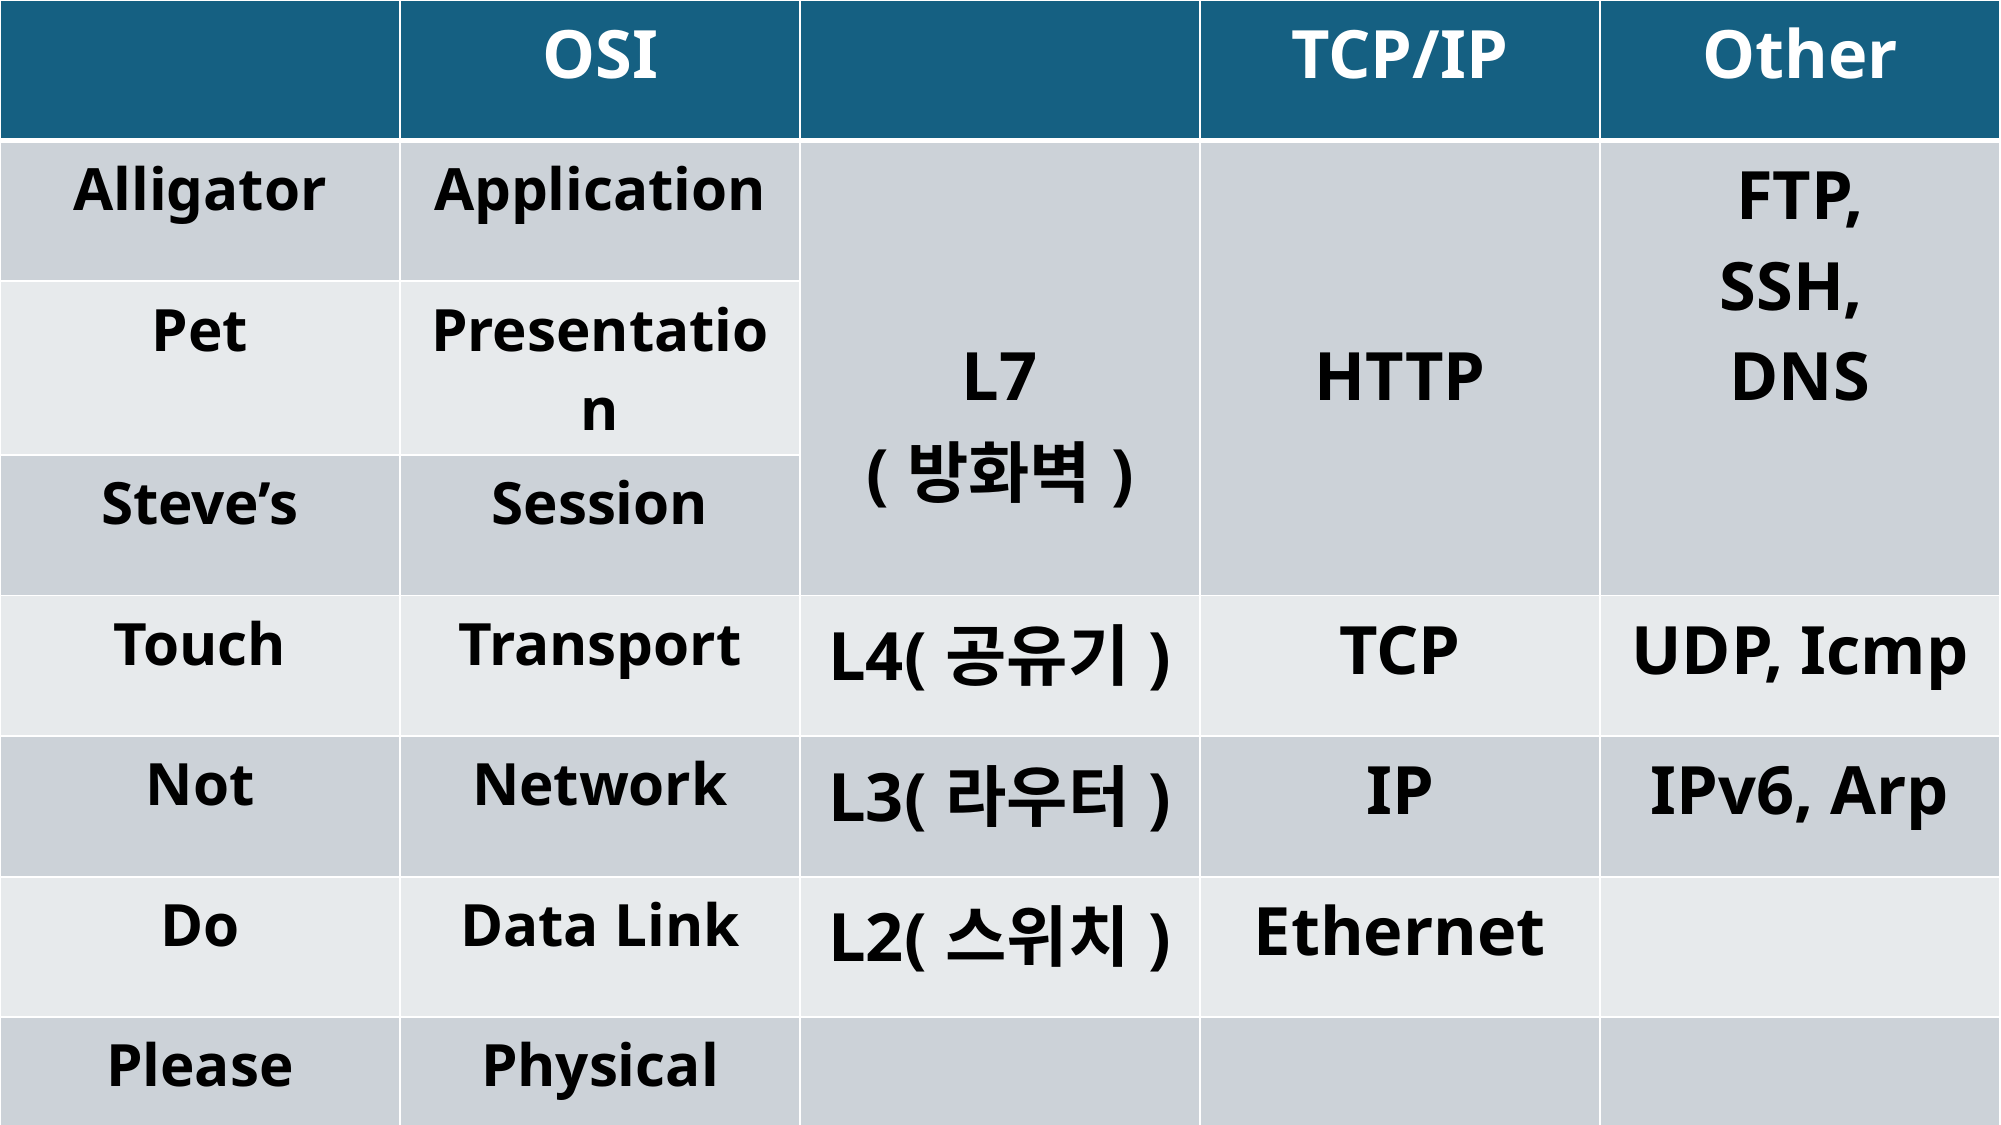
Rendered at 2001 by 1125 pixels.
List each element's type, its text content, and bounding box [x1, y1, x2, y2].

table_cell Touch [1, 596, 399, 735]
table_cell L7 (방화벽) [801, 143, 1199, 595]
table_cell [801, 1018, 1199, 1125]
table_cell Physical [401, 1018, 799, 1125]
table_cell L3(라우터) [801, 737, 1199, 876]
table_header [801, 1, 1199, 138]
table_cell Transport [401, 596, 799, 735]
table_cell IP [1201, 737, 1599, 876]
table_cell Application [401, 143, 799, 280]
table_cell Network [401, 737, 799, 876]
table_cell Ethernet [1201, 878, 1599, 1016]
table_cell IPv6, Arp [1601, 737, 1999, 876]
table_header Other [1601, 1, 1999, 138]
table_cell FTP, SSH, DNS [1601, 143, 1999, 595]
table_cell HTTP [1201, 143, 1599, 595]
table_cell Data Link [401, 878, 799, 1016]
table_header TCP/IP [1201, 1, 1599, 138]
table_cell Alligator [1, 143, 399, 280]
table_cell Pet [1, 282, 399, 454]
table_cell [1601, 1018, 1999, 1125]
table_header [1, 1, 399, 138]
table_cell Do [1, 878, 399, 1016]
table_cell L4(공유기) [801, 596, 1199, 735]
table_cell [1601, 878, 1999, 1016]
table_cell TCP [1201, 596, 1599, 735]
table_cell Presentation [401, 282, 799, 454]
table_cell [1201, 1018, 1599, 1125]
table_cell Not [1, 737, 399, 876]
table_cell Session [401, 456, 799, 595]
table_cell Please [1, 1018, 399, 1125]
table_header OSI [401, 1, 799, 138]
table_cell L2(스위치) [801, 878, 1199, 1016]
table_cell UDP, Icmp [1601, 596, 1999, 735]
table_cell Steve’s [1, 456, 399, 595]
